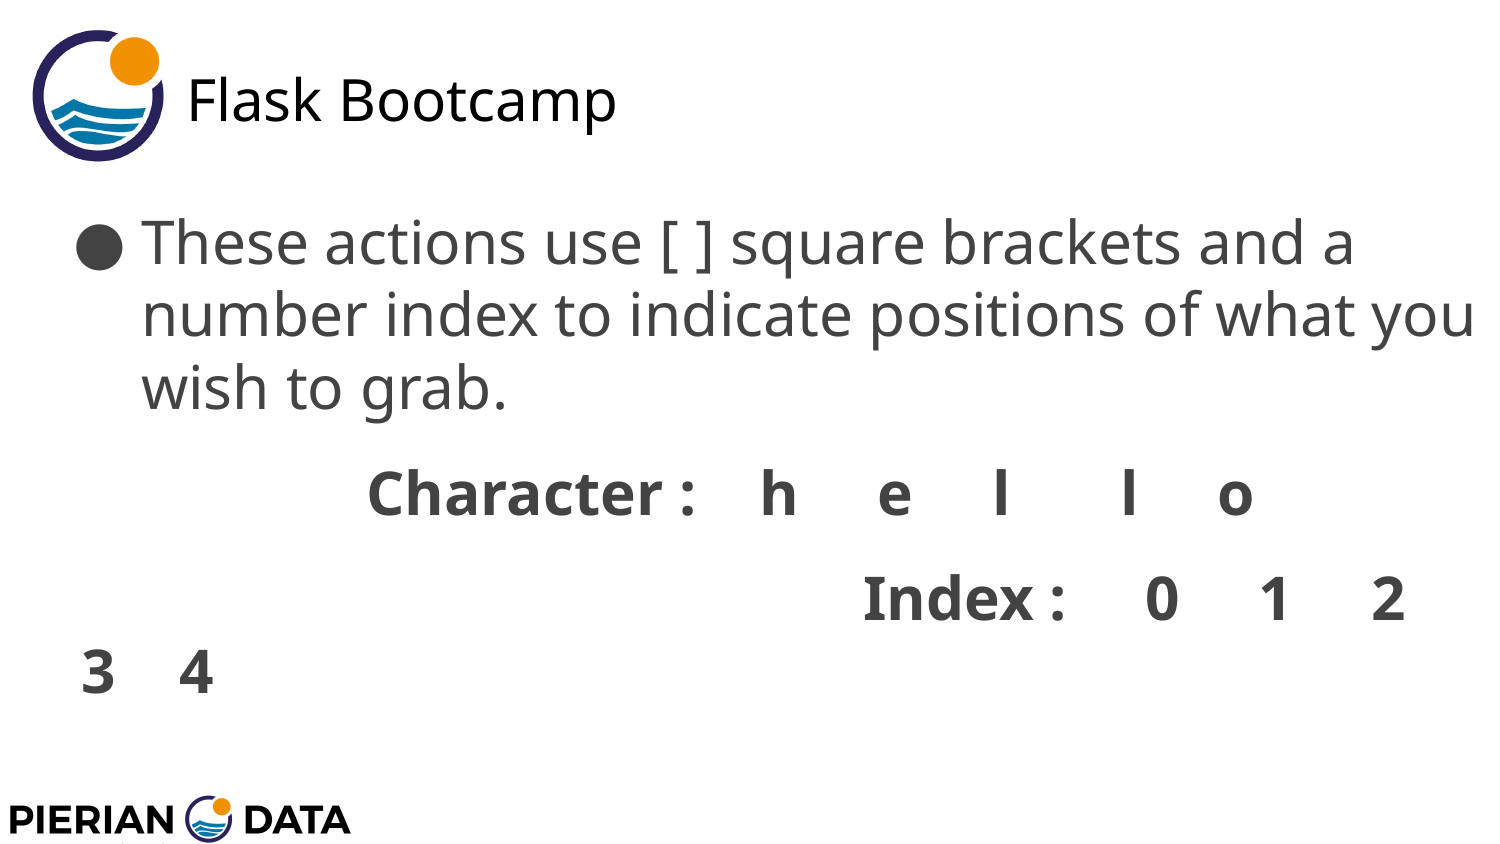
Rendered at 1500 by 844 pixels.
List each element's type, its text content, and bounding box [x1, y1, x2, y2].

picture [24, 24, 172, 167]
picture [0, 787, 368, 844]
title Flask Bootcamp [176, 48, 1449, 143]
list These actions use [ ] square brackets and a number index to indicate positions of what you wish to grab. Character : h e l l o Index : 0 1 2 3 4 [51, 189, 1500, 750]
